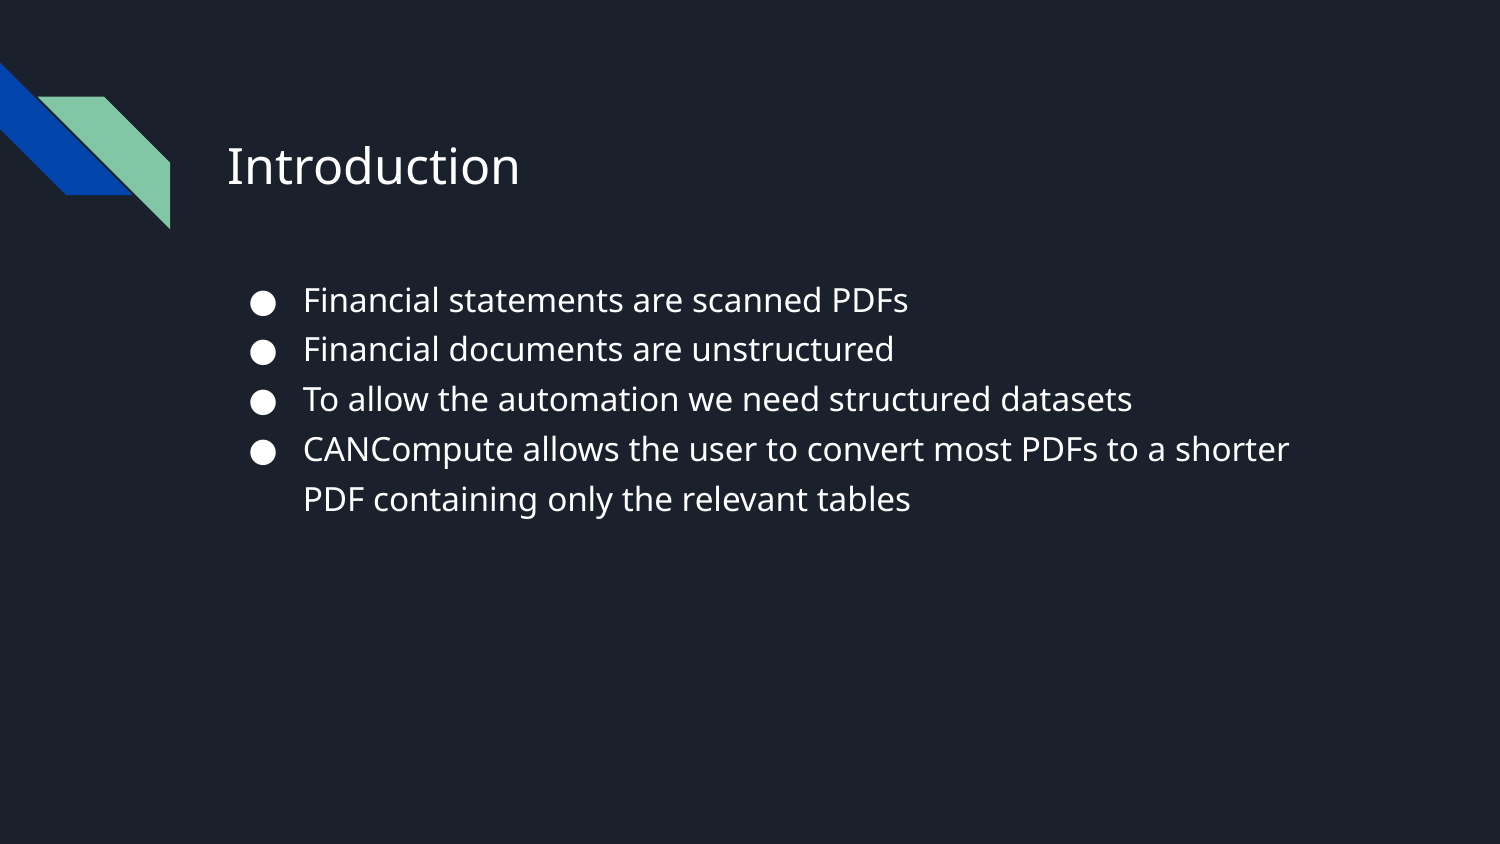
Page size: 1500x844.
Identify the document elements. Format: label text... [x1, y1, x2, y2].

title Introduction [212, 64, 1368, 215]
list Financial statements are scanned PDFs Financial documents are unstructured To allow the automation we need structured datasets CANCompute allows the user to convert most PDFs to a shorter PDF containing only the relevant tables [212, 257, 1368, 735]
